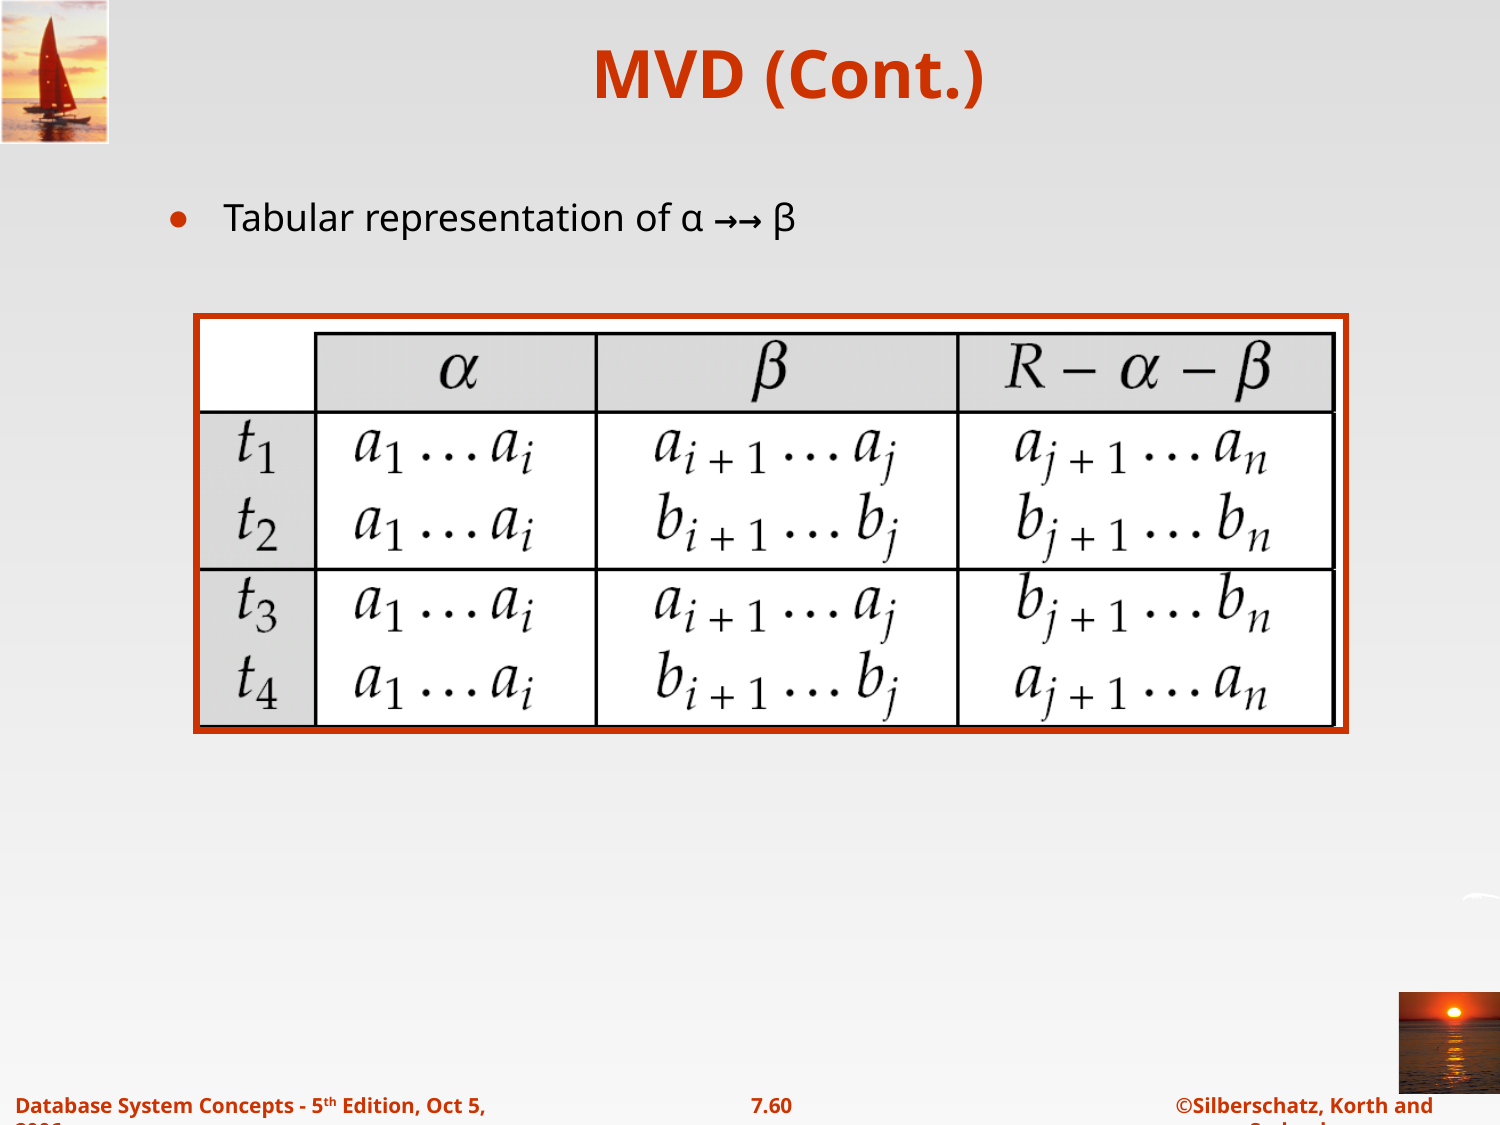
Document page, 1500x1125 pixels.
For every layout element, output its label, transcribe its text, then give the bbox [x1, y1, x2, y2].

list Tabular representation of α →→ β [152, 186, 1409, 297]
picture [199, 318, 1343, 728]
title MVD (Cont.) [126, 19, 1451, 120]
picture [0, 0, 109, 144]
picture [1398, 992, 1500, 1094]
